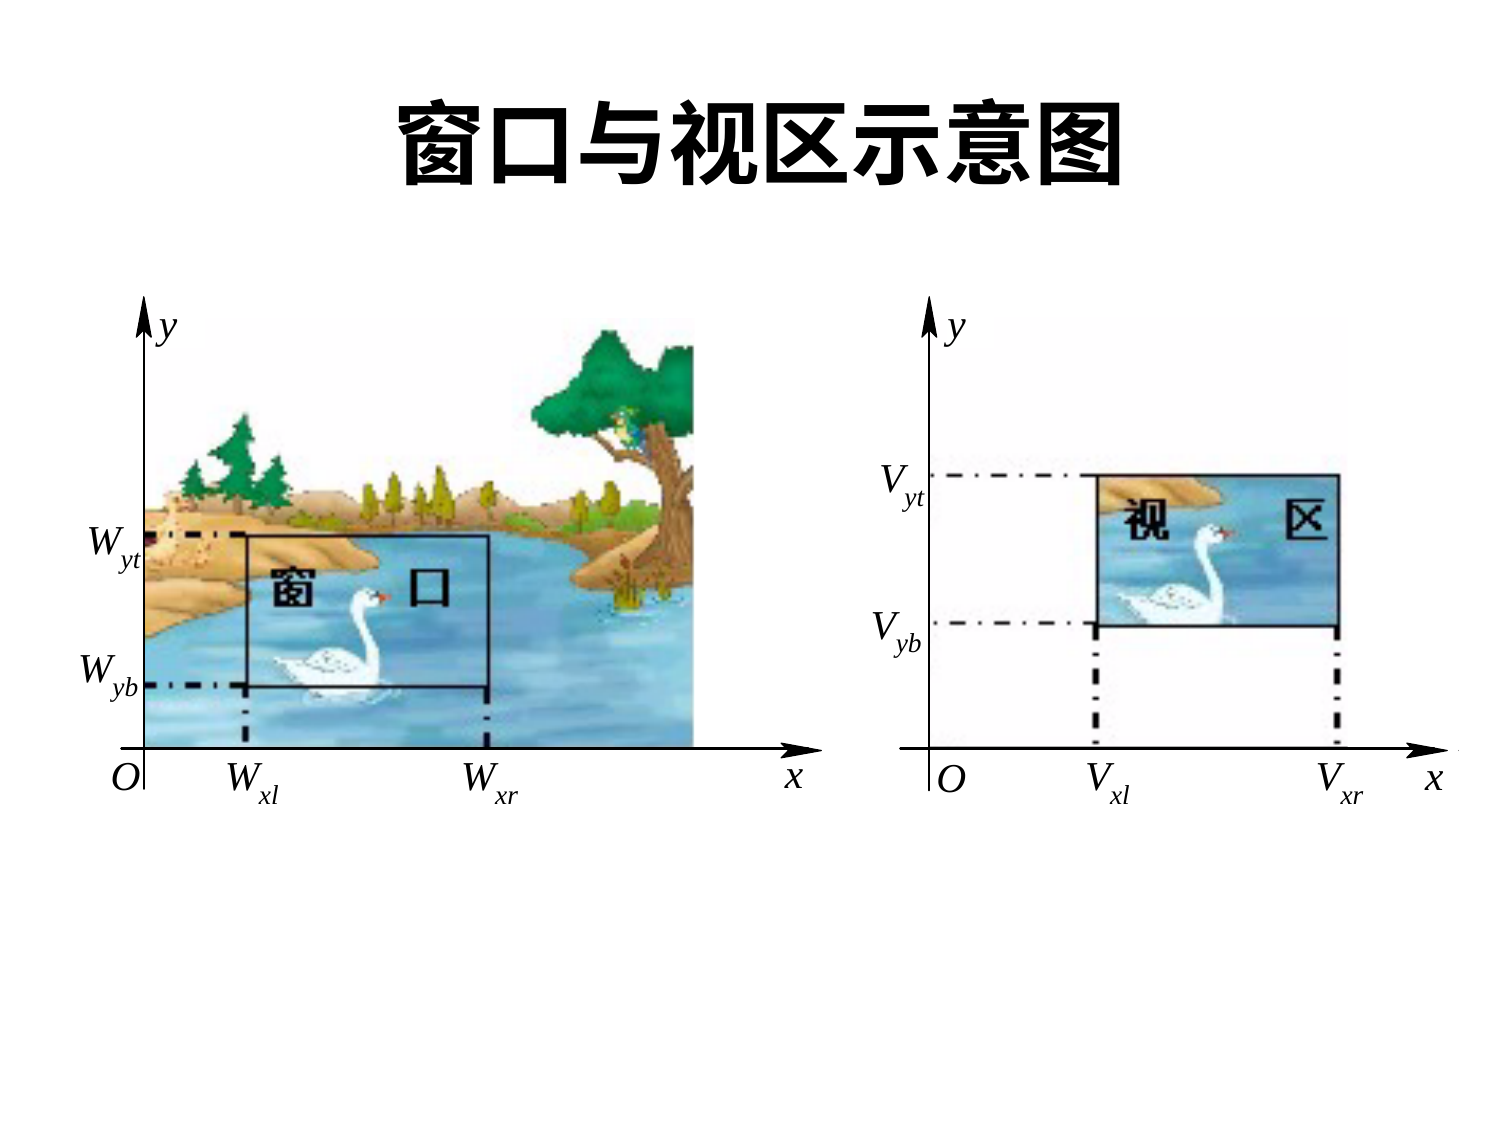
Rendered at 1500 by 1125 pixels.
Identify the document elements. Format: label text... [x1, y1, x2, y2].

title 窗口与视区示意图 [95, 78, 1446, 218]
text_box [35, 287, 1495, 848]
